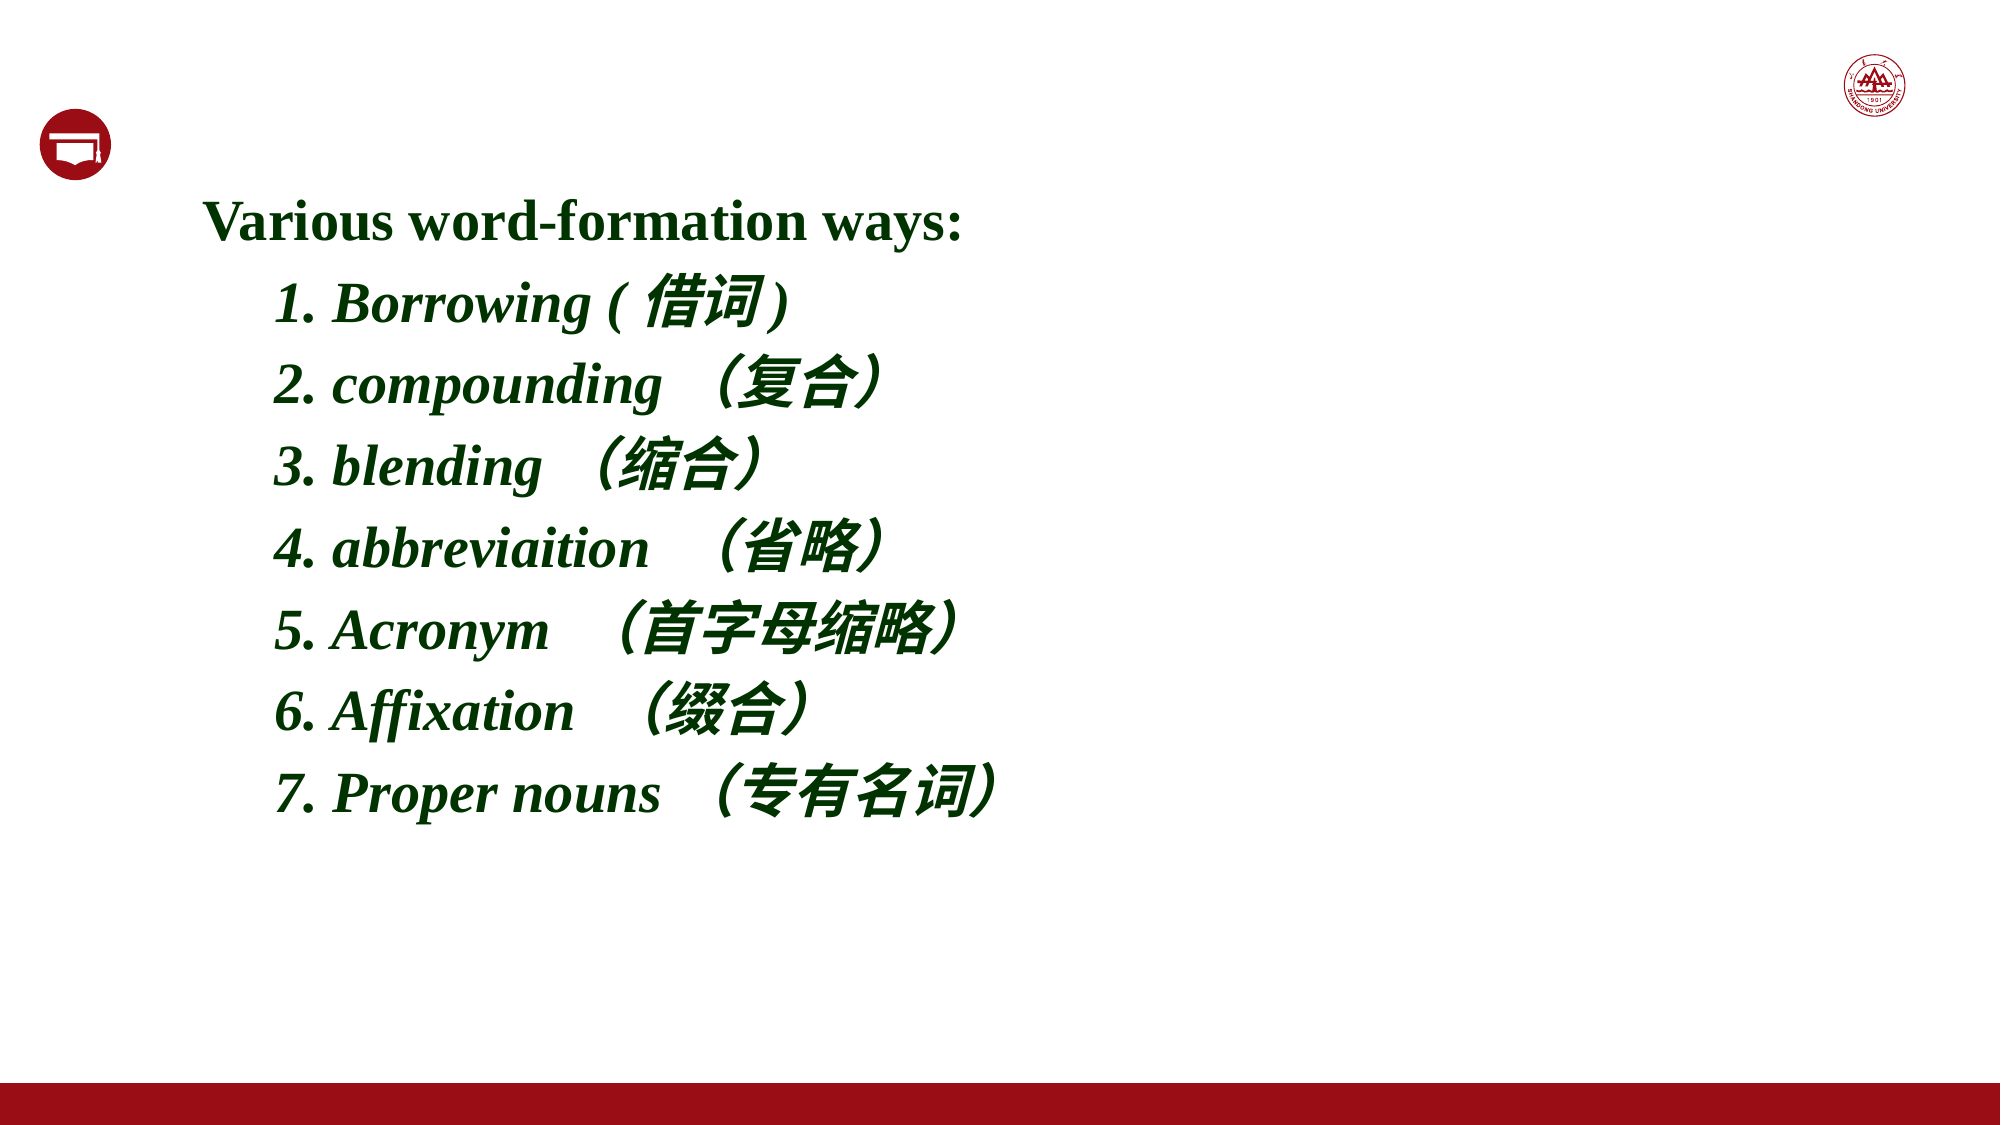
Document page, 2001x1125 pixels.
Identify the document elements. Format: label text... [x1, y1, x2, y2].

text_box Various word-formation ways: 1. Borrowing (借词) 2. compounding（复合） 3. blending（缩合） 4. abbreviaition （省略） 5. Acronym （首字母缩略） 6. Affixation （缀合） 7. Proper nouns（专有名词） [187, 174, 1413, 1038]
